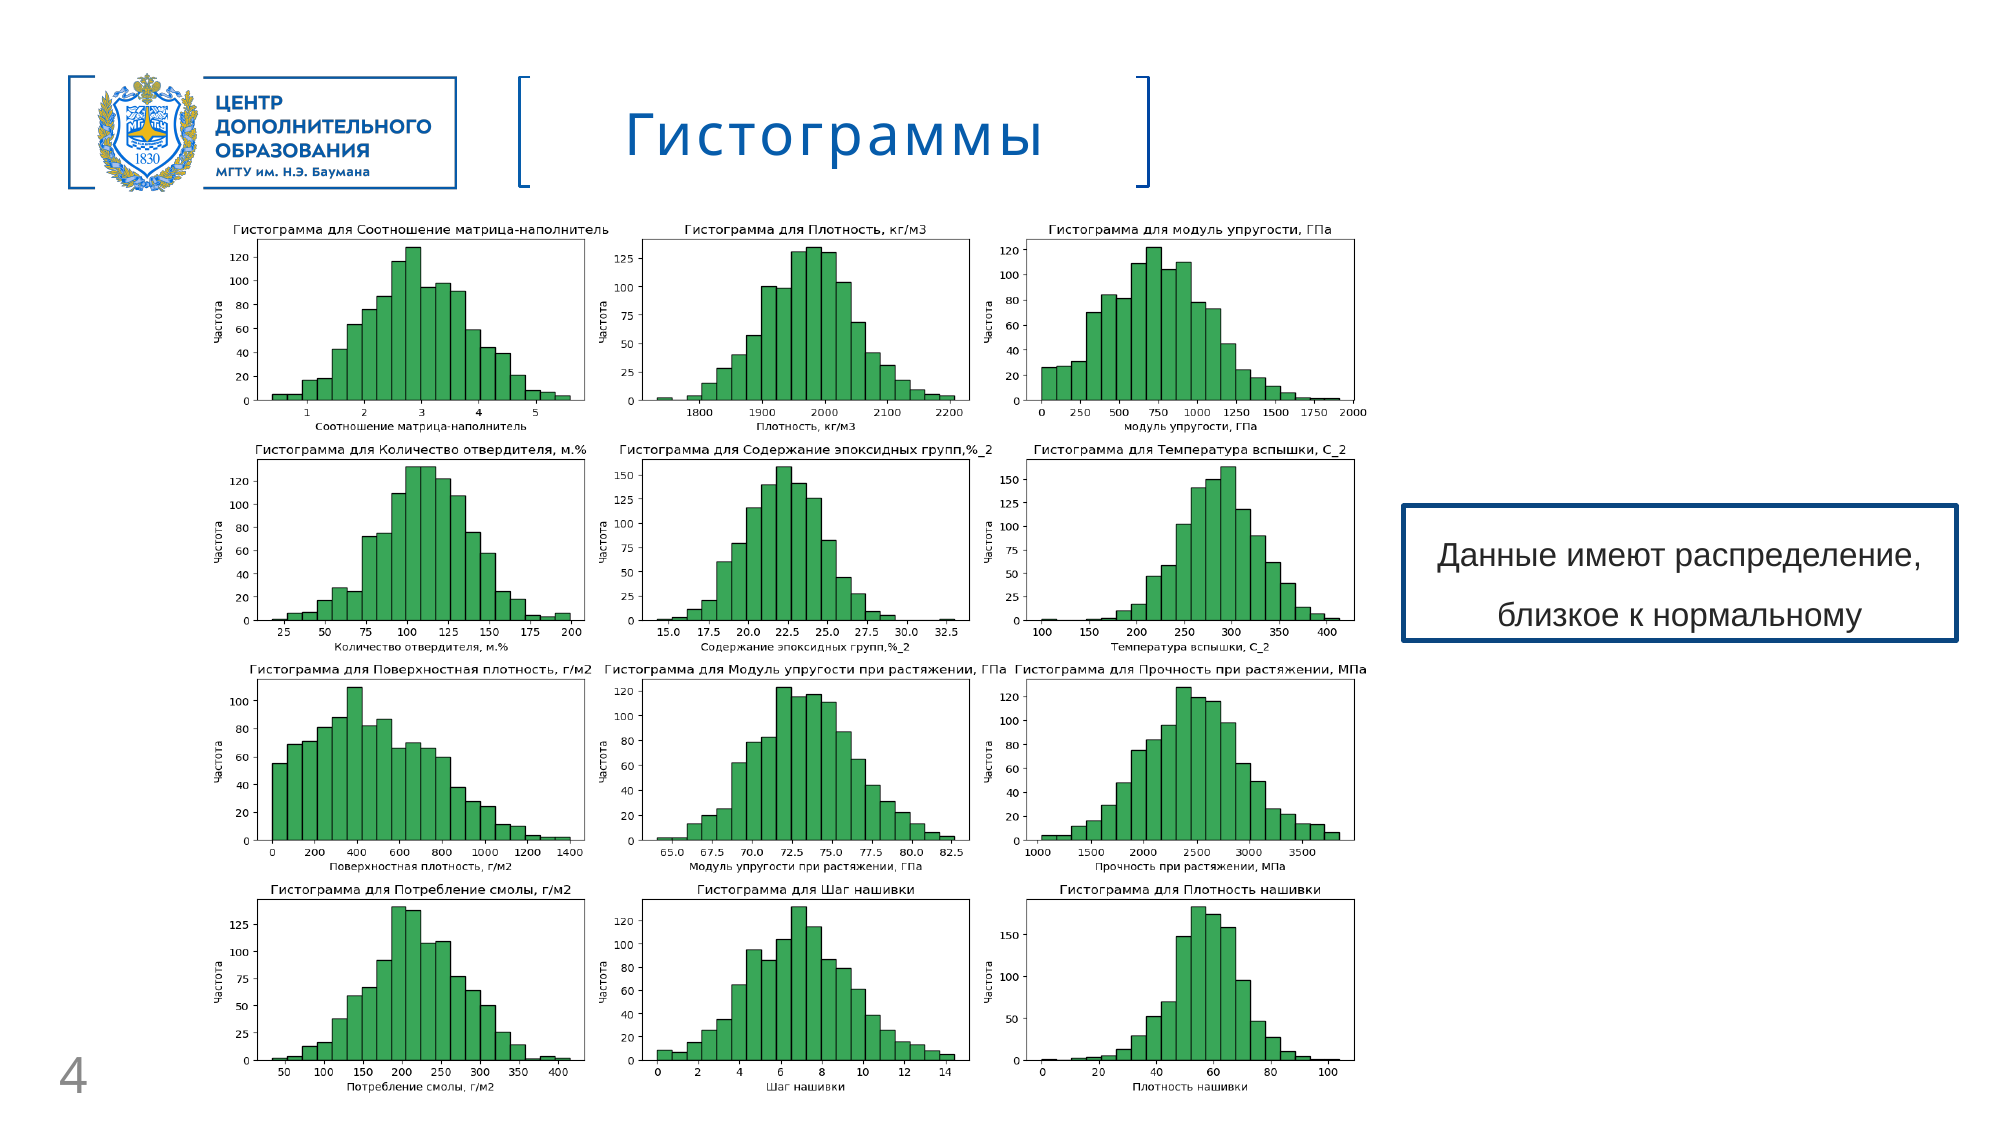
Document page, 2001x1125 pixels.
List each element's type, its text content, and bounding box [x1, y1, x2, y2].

picture [205, 216, 1374, 1100]
text_box Данные имеют распределение, близкое к нормальному [1403, 505, 1957, 641]
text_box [519, 76, 1150, 187]
picture [68, 73, 457, 192]
slide_number 4 [44, 1055, 139, 1101]
